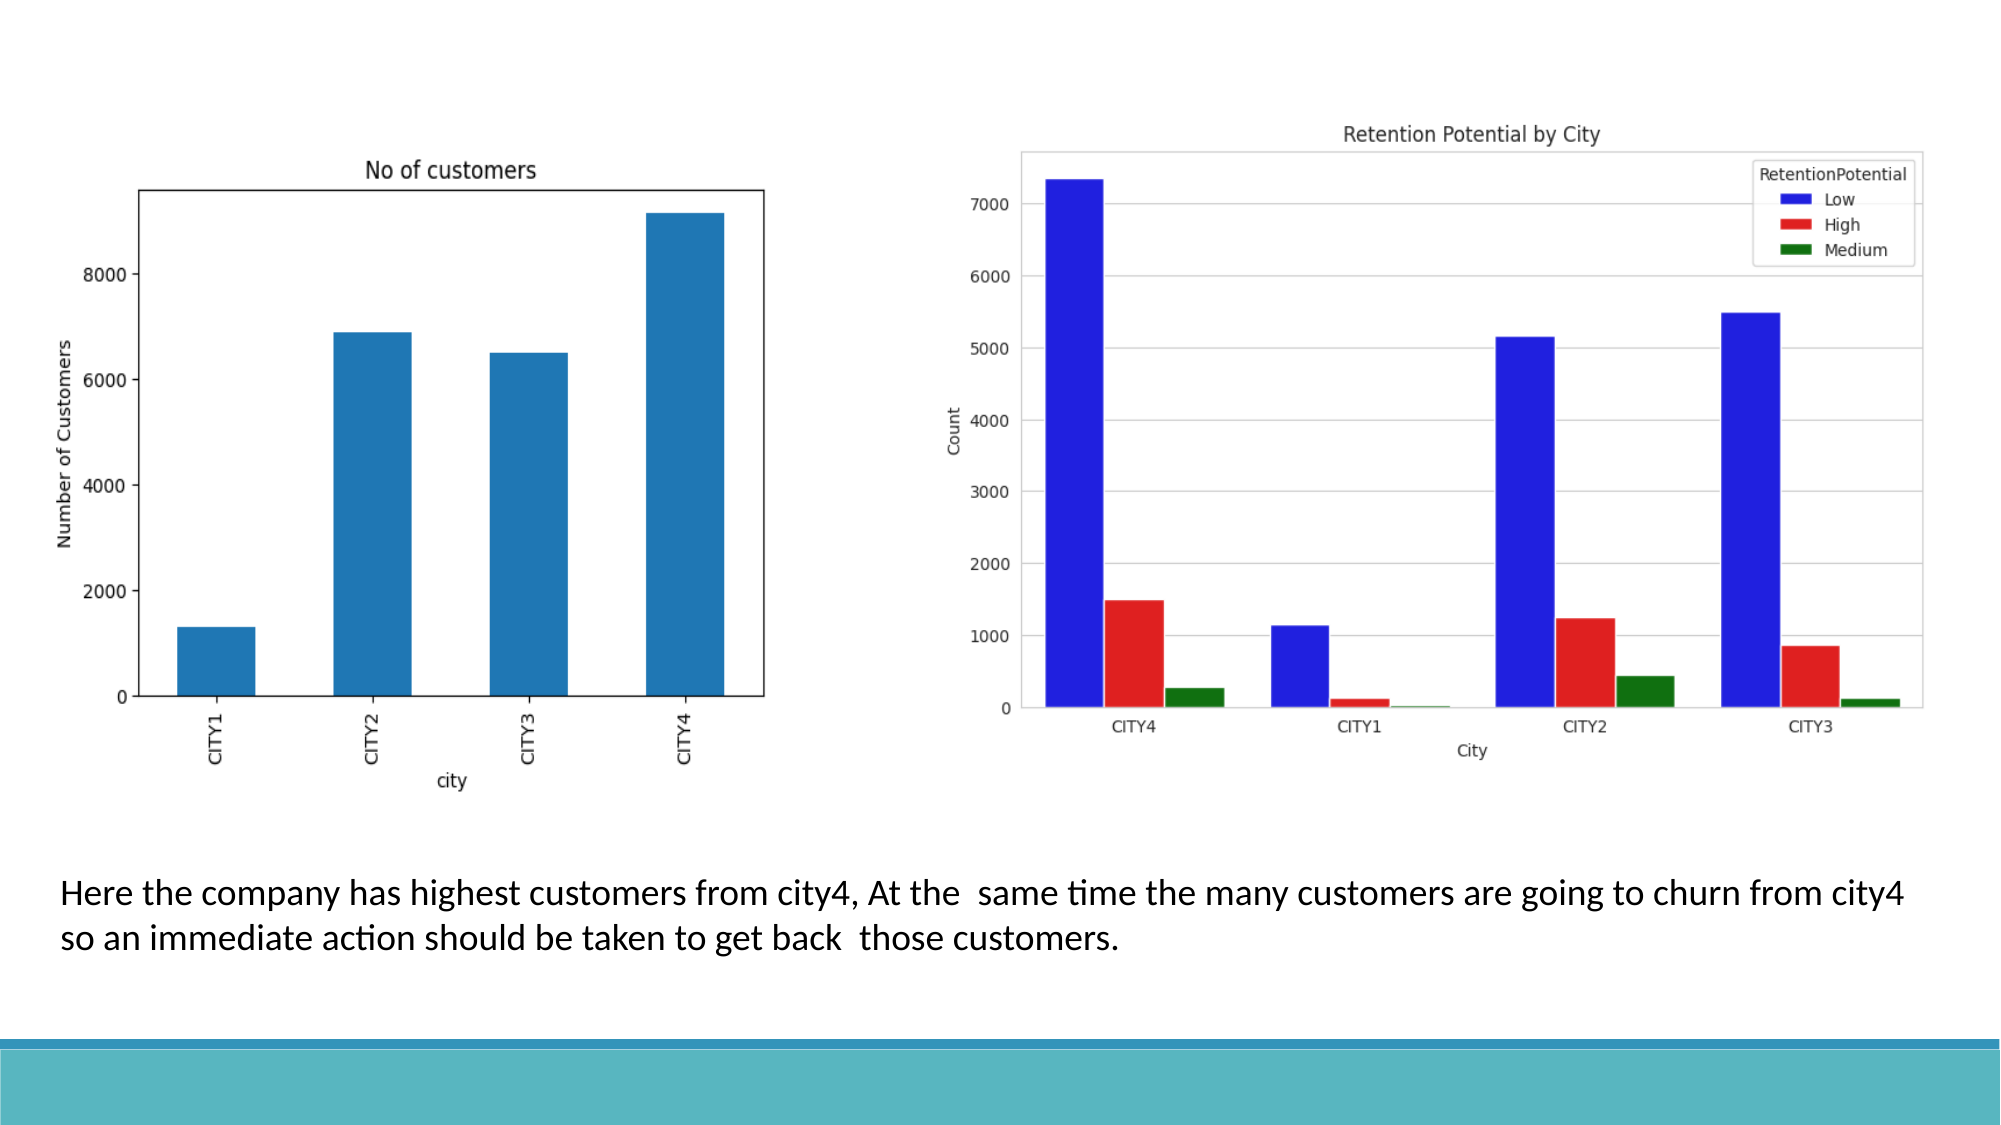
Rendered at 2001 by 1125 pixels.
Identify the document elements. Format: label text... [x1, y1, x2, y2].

text_box Here the company has highest customers from city4, At the same time the many customers are going to churn from city4 so an immediate action should be taken to get back those customers. [45, 860, 1969, 1055]
picture [44, 145, 777, 804]
picture [934, 112, 1934, 771]
